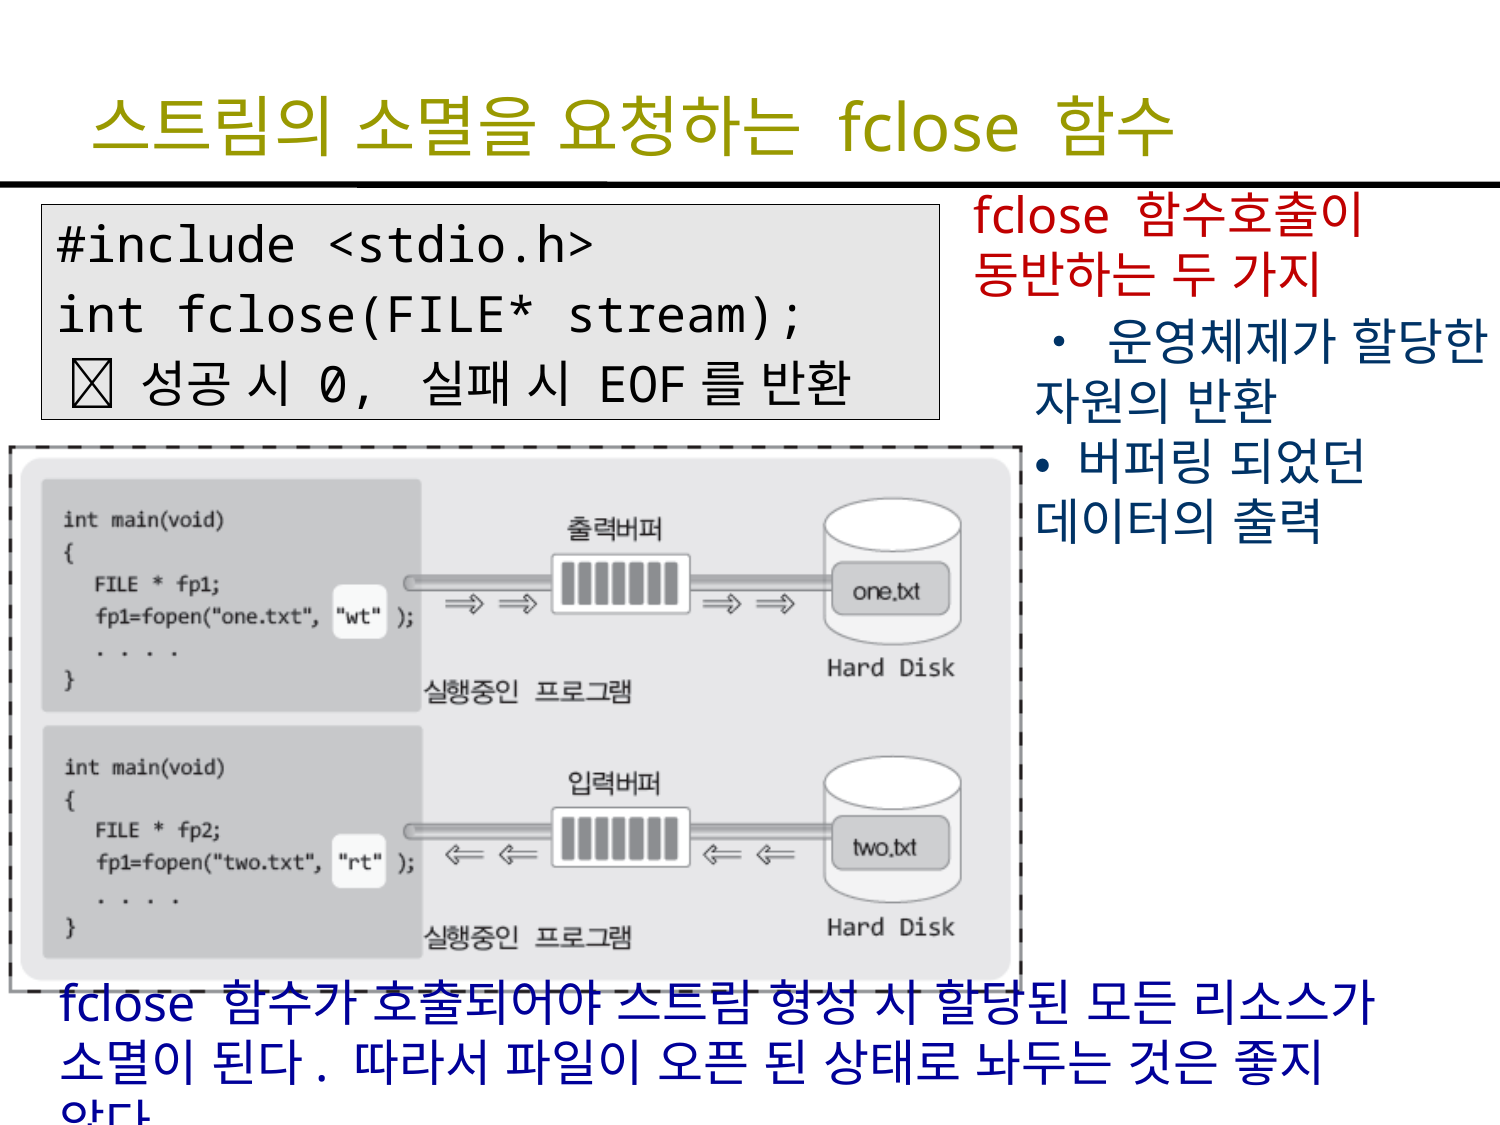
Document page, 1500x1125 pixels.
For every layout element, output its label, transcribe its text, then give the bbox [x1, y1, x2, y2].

picture [4, 439, 1028, 1002]
text_box • 운영체제가 할당한 자원의 반환 • 버퍼링 되었던 데이터의 출력 [1019, 302, 1500, 558]
title 스트림의 소멸을 요청하는 fclose 함수 [75, 45, 1425, 173]
text_box #include <stdio.h> int fclose(FILE* stream);  성공 시 0, 실패 시 EOF를 반환 [41, 204, 939, 420]
text_box fclose 함수호출이 동반하는 두 가지 [957, 206, 1457, 281]
text_box fclose 함수가 호출되어야 스트림 형성 시 할당된 모든 리소스가 소멸이 된다. 따라서 파일이 오픈 된 상태로 놔두는 것은 좋지 않다. [42, 1018, 1397, 1104]
